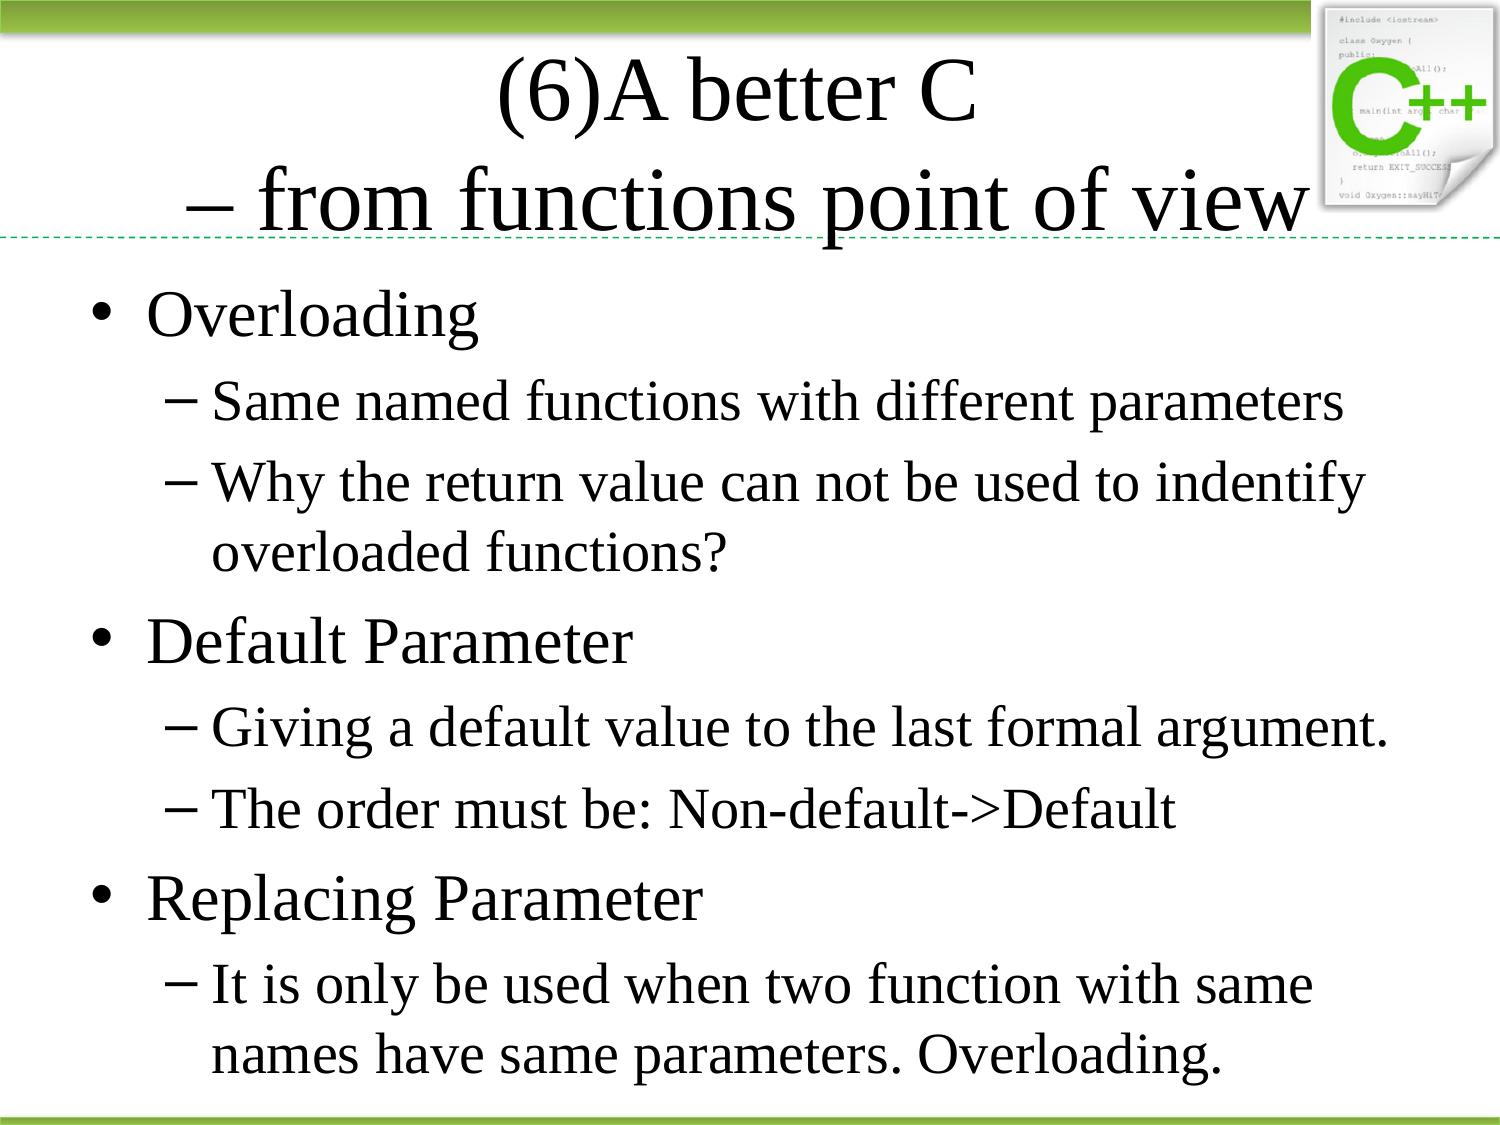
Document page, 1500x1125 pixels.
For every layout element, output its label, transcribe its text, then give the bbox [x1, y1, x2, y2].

title (6)A better C – from functions point of view [74, 44, 1426, 233]
picture [1311, 0, 1500, 213]
list Overloading Same named functions with different parameters Why the return value can not be used to indentify overloaded functions? Default Parameter Giving a default value to the last formal argument. The order must be: Non-default->Default Replacing Parameter It is only be used when two function with same names have same parameters. Overloading. [74, 262, 1426, 1006]
